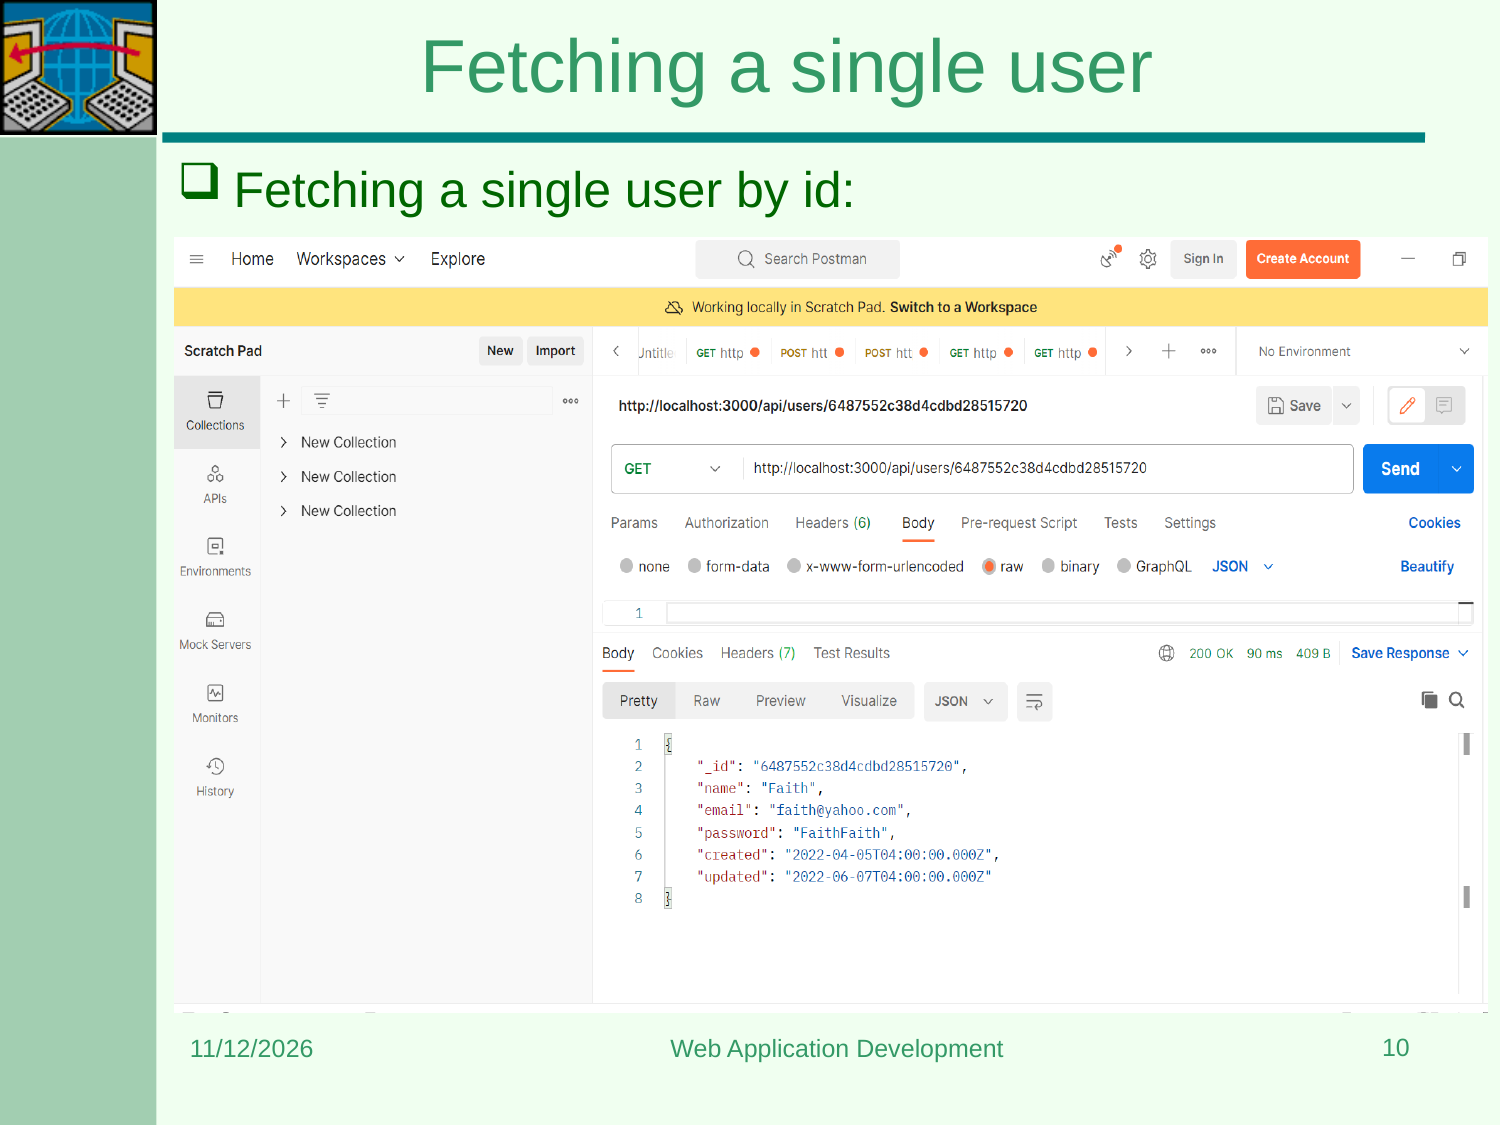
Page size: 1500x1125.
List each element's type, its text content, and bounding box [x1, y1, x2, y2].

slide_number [174, 1024, 438, 1104]
slide_number 10 [1237, 1024, 1426, 1103]
title Fetching a single user [150, 0, 1425, 125]
list Fetching a single user by id: [162, 149, 1488, 1013]
picture [174, 237, 1488, 1013]
picture [0, 0, 157, 135]
footer Web Application Development [462, 1024, 1213, 1104]
